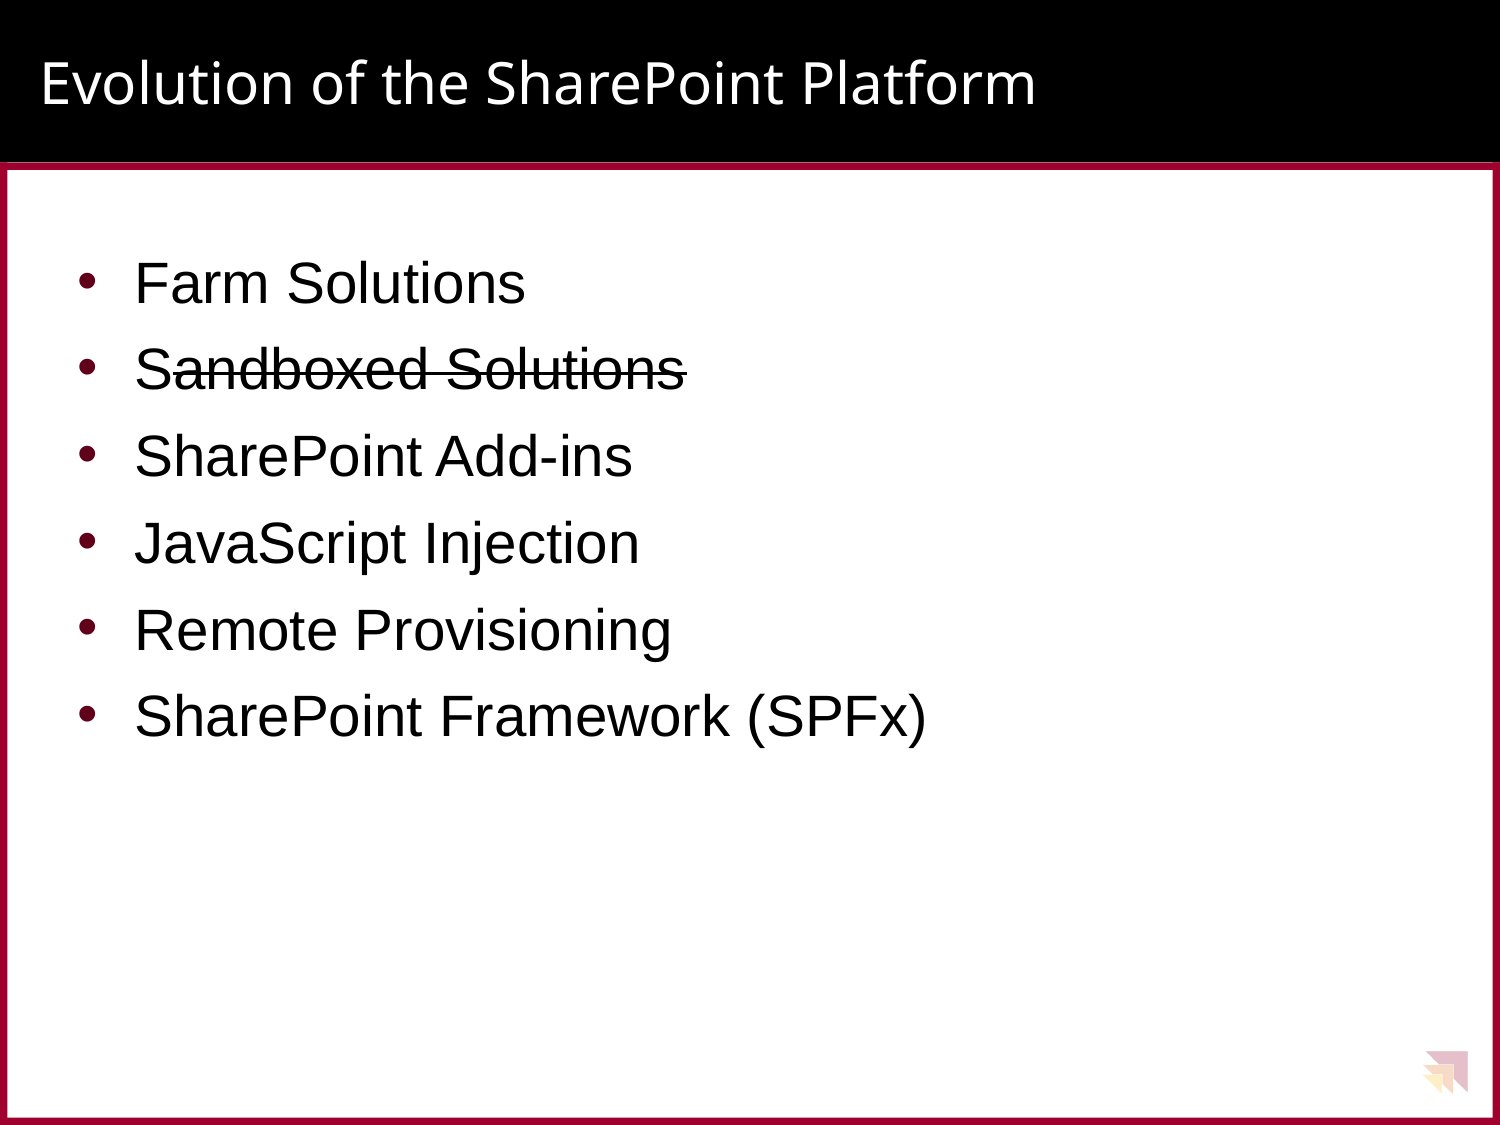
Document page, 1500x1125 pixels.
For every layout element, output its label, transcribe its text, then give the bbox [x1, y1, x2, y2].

title Evolution of the SharePoint Platform [24, 12, 1438, 150]
list Farm Solutions Sandboxed Solutions SharePoint Add-ins JavaScript Injection Remote Provisioning SharePoint Framework (SPFx) [62, 237, 1438, 1088]
